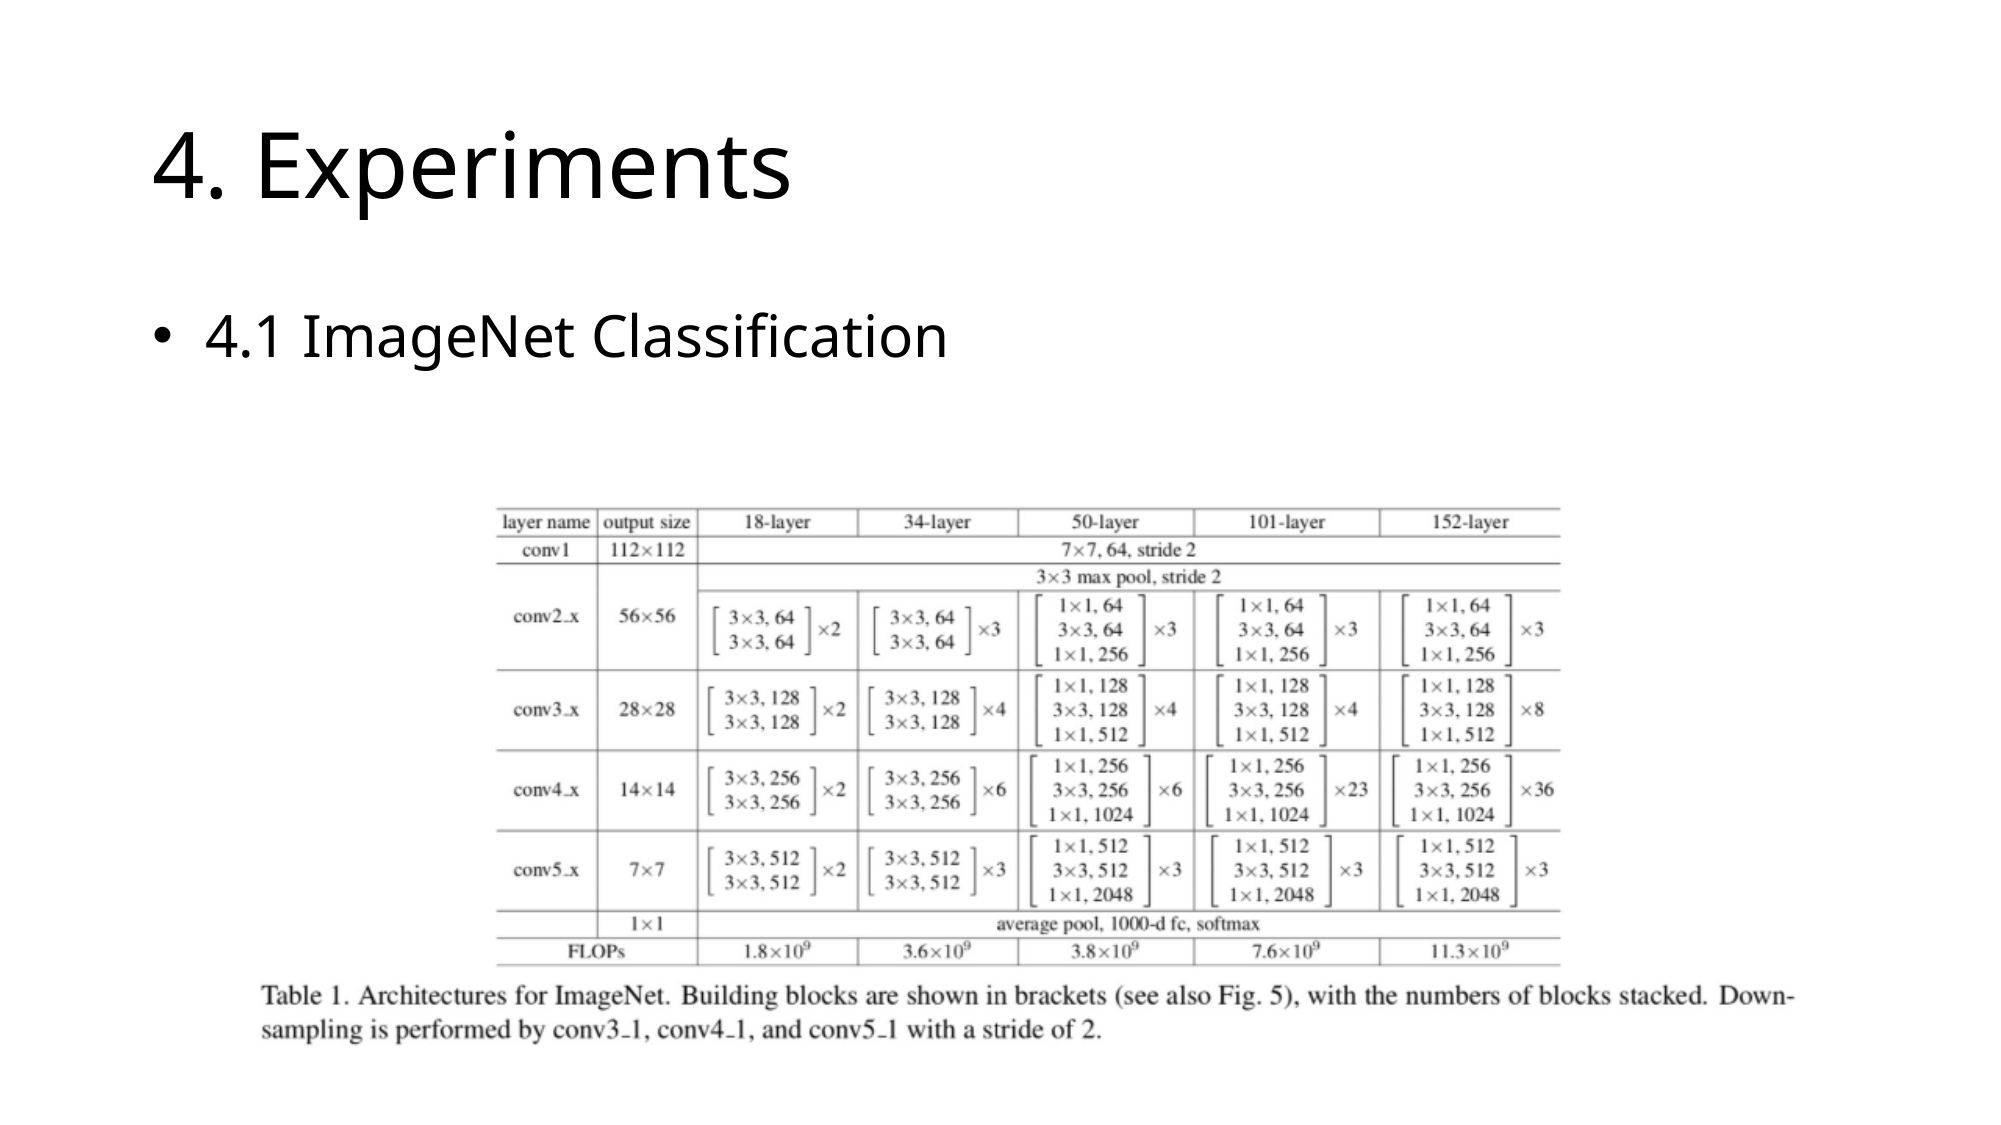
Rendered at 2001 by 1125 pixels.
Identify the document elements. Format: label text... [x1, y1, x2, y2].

picture [219, 469, 1826, 1066]
list 4.1 ImageNet Classification [137, 299, 1863, 1014]
title 4. Experiments [137, 59, 1863, 278]
